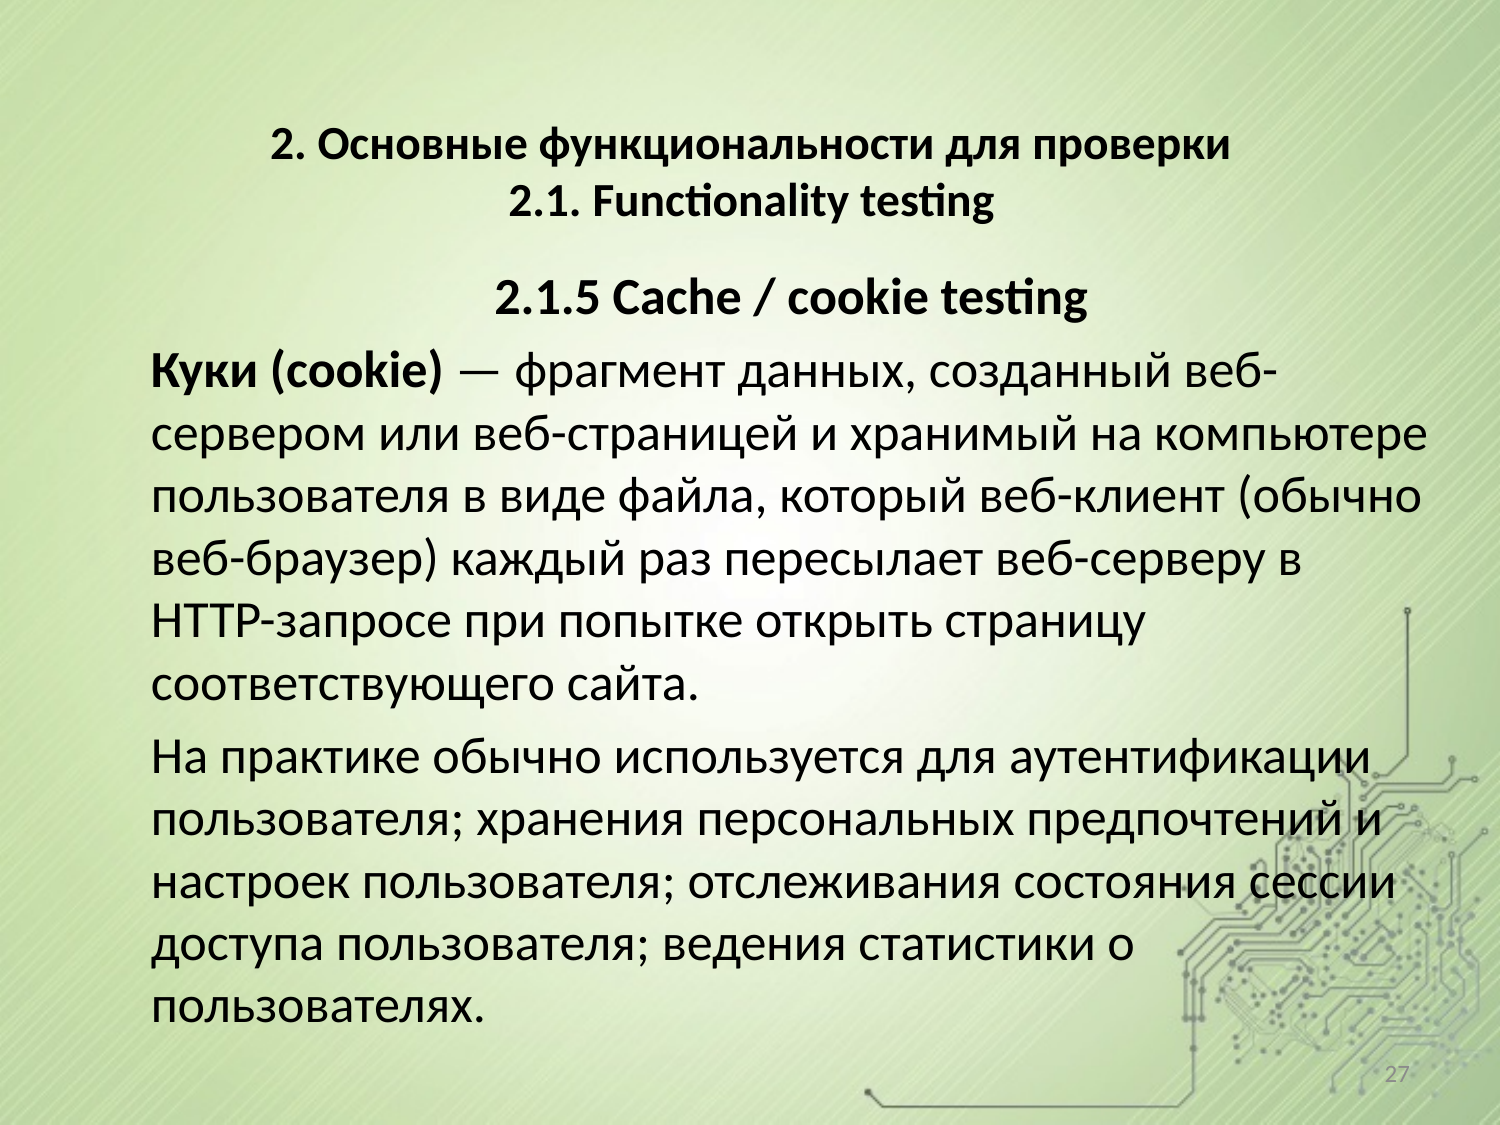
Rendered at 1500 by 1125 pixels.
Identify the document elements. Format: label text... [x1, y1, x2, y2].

list 2.1.5 Cache / cookie testing Куки (cookie) — фрагмент данных, созданный веб-сервером или веб-страницей и хранимый на компьютере пользователя в виде файла, который веб-клиент (обычно веб-браузер) каждый раз пересылает веб-серверу в HTTP-запросе при попытке открыть страницу соответствующего сайта. На практике обычно используется для аутентификации пользователя; хранения персональных предпочтений и настроек пользователя; отслеживания состояния сессии доступа пользователя; ведения статистики о пользователях. [135, 255, 1447, 1094]
picture [0, 0, 1500, 1125]
title 2. Основные функциональности для проверки 2.1. Functionality testing [76, 103, 1427, 291]
slide_number 27 [1074, 1042, 1425, 1103]
